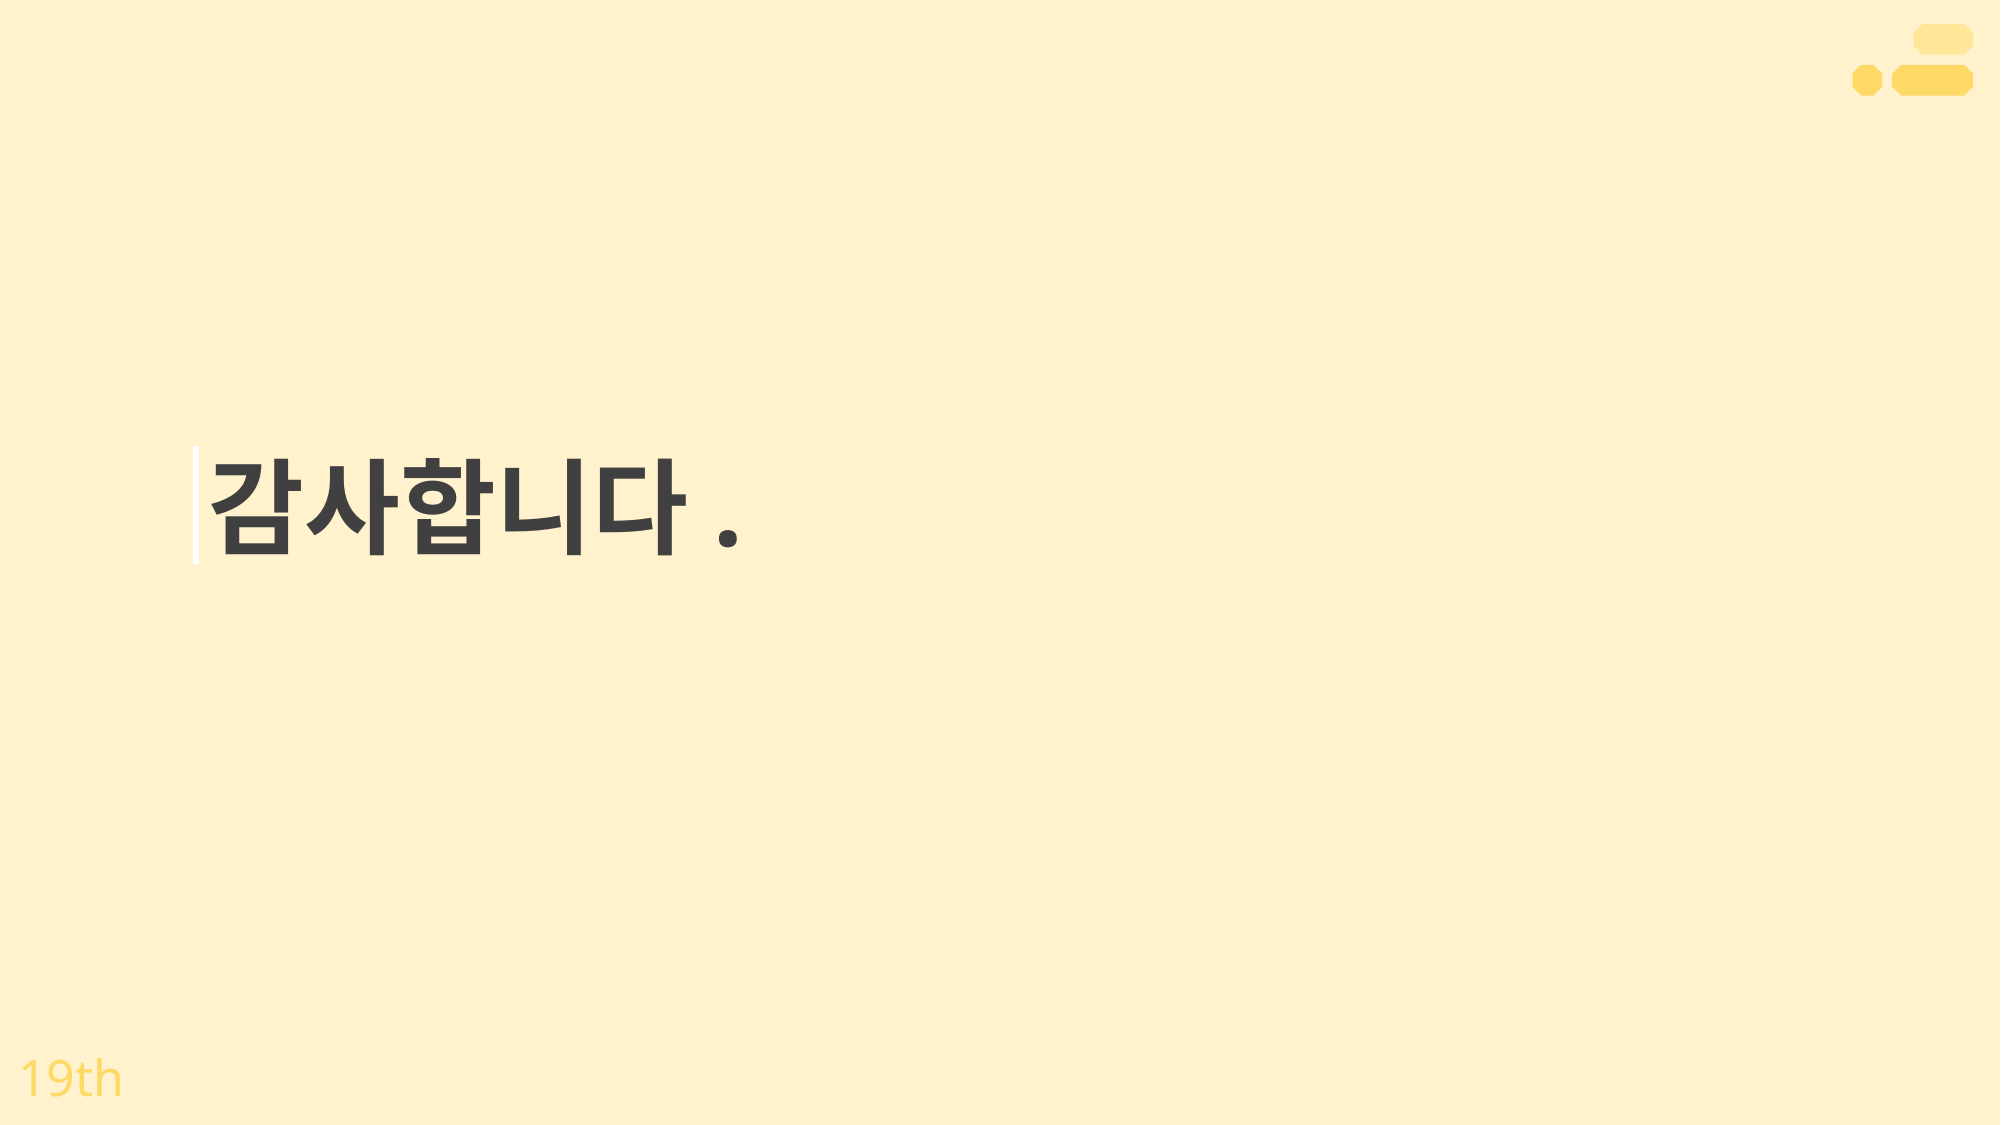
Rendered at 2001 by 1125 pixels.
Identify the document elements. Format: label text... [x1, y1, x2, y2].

text_box 19th [3, 1038, 140, 1114]
text_box [0, 0, 2000, 1125]
text_box [192, 445, 200, 565]
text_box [1852, 23, 1974, 96]
text_box 감사합니다. [194, 434, 759, 575]
